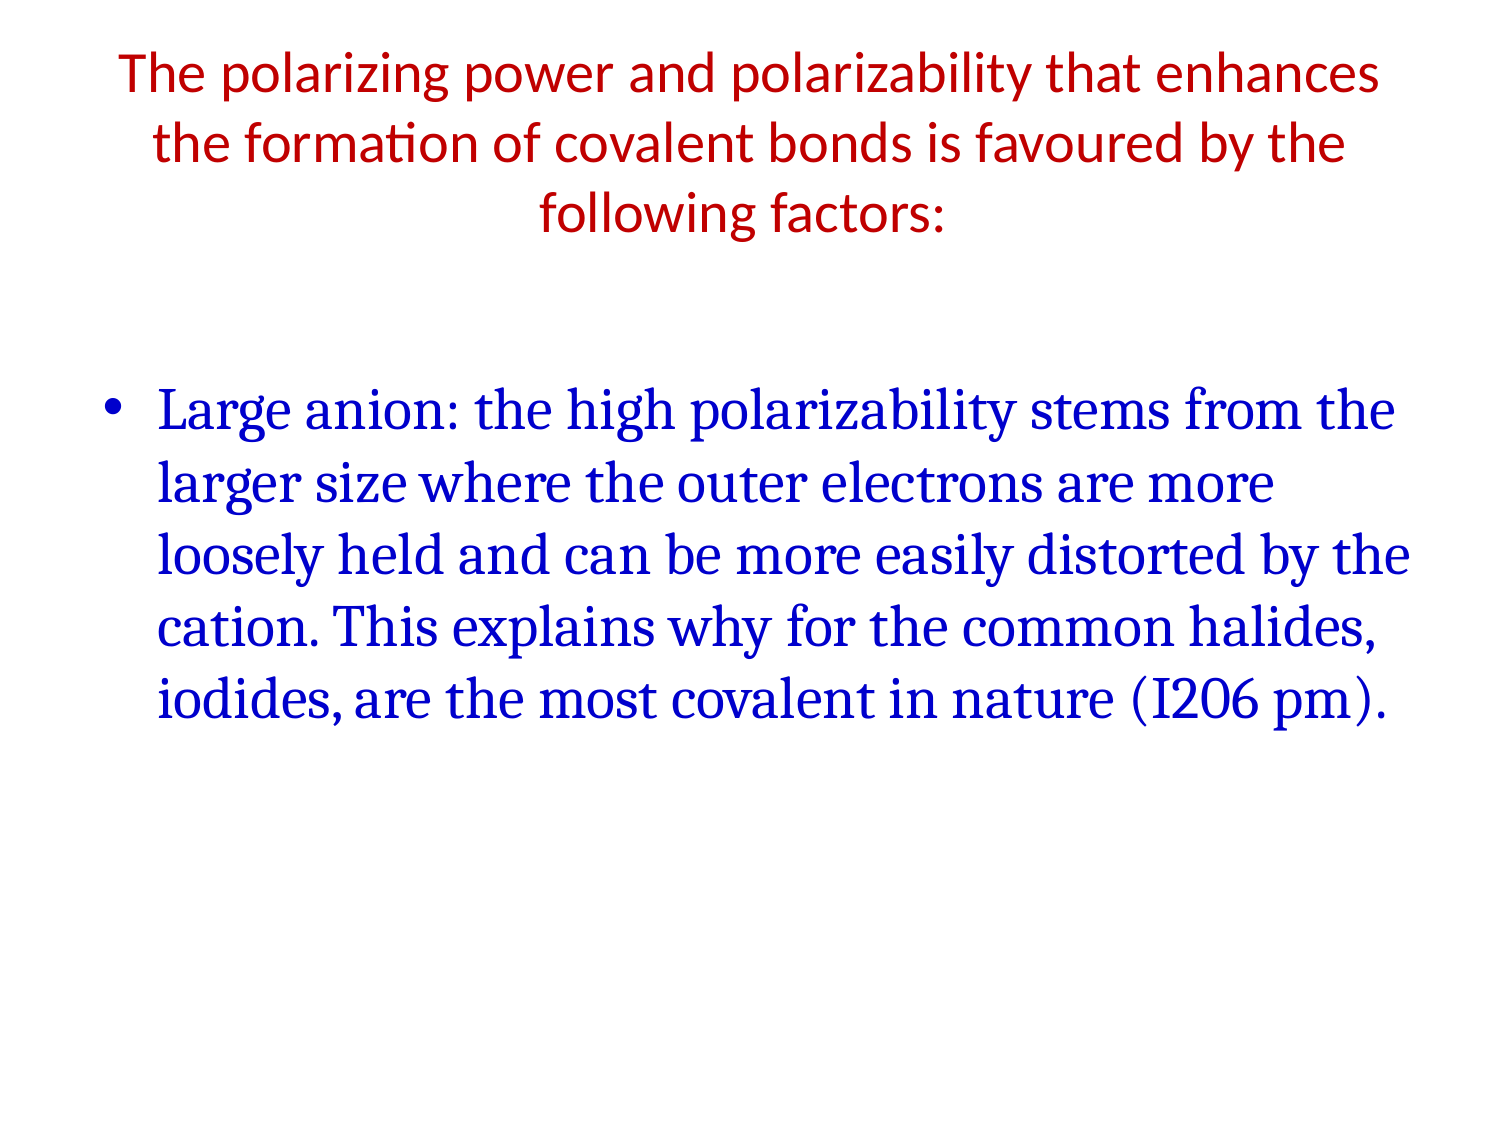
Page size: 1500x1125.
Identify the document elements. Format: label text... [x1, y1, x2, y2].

title The polarizing power and polarizability that enhances the formation of covalent bonds is favoured by the following factors: [75, 45, 1425, 233]
list Large anion: the high polarizability stems from the larger size where the outer electrons are more loosely held and can be more easily distorted by the cation. This explains why for the common halides, iodides, are the most covalent in nature (I206 pm). [87, 362, 1438, 813]
